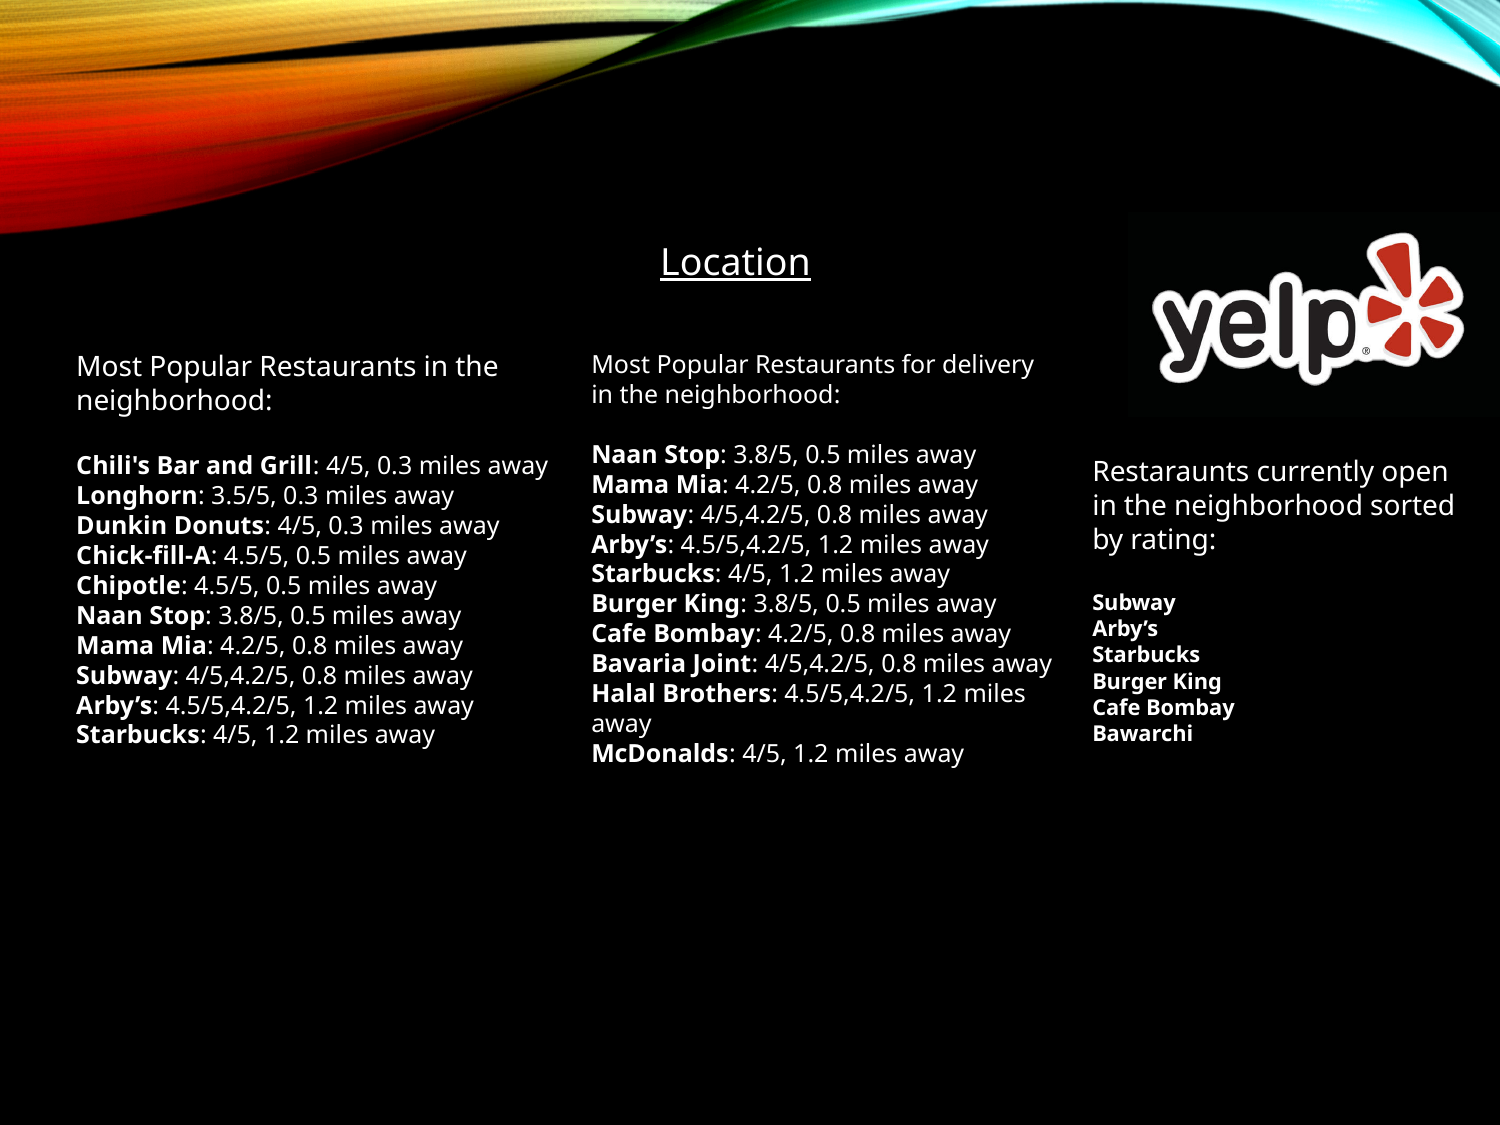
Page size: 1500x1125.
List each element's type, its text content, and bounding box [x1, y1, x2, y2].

text_box Most Popular Restaurants in the neighborhood: Chili's Bar and Grill: 4/5, 0.3 miles away Longhorn: 3.5/5, 0.3 miles away Dunkin Donuts: 4/5, 0.3 miles away Chick-fill-A: 4.5/5, 0.5 miles away Chipotle: 4.5/5, 0.5 miles away Naan Stop: 3.8/5, 0.5 miles away Mama Mia: 4.2/5, 0.8 miles away Subway: 4/5,4.2/5, 0.8 miles away Arby’s: 4.5/5,4.2/5, 1.2 miles away Starbucks: 4/5, 1.2 miles away [61, 341, 576, 757]
text_box Restaraunts currently open in the neighborhood sorted by rating: Subway Arby’s Starbucks Burger King Cafe Bombay Bawarchi [1077, 446, 1472, 881]
text_box Location [486, 230, 985, 290]
text_box Most Popular Restaurants for delivery in the neighborhood: Naan Stop: 3.8/5, 0.5 miles away Mama Mia: 4.2/5, 0.8 miles away Subway: 4/5,4.2/5, 0.8 miles away Arby’s: 4.5/5,4.2/5, 1.2 miles away Starbucks: 4/5, 1.2 miles away Burger King: 3.8/5, 0.5 miles away Cafe Bombay: 4.2/5, 0.8 miles away Bavaria Joint: 4/5,4.2/5, 0.8 miles away Halal Brothers: 4.5/5,4.2/5, 1.2 miles away McDonalds: 4/5, 1.2 miles away [576, 341, 1078, 805]
picture [0, 0, 1500, 418]
